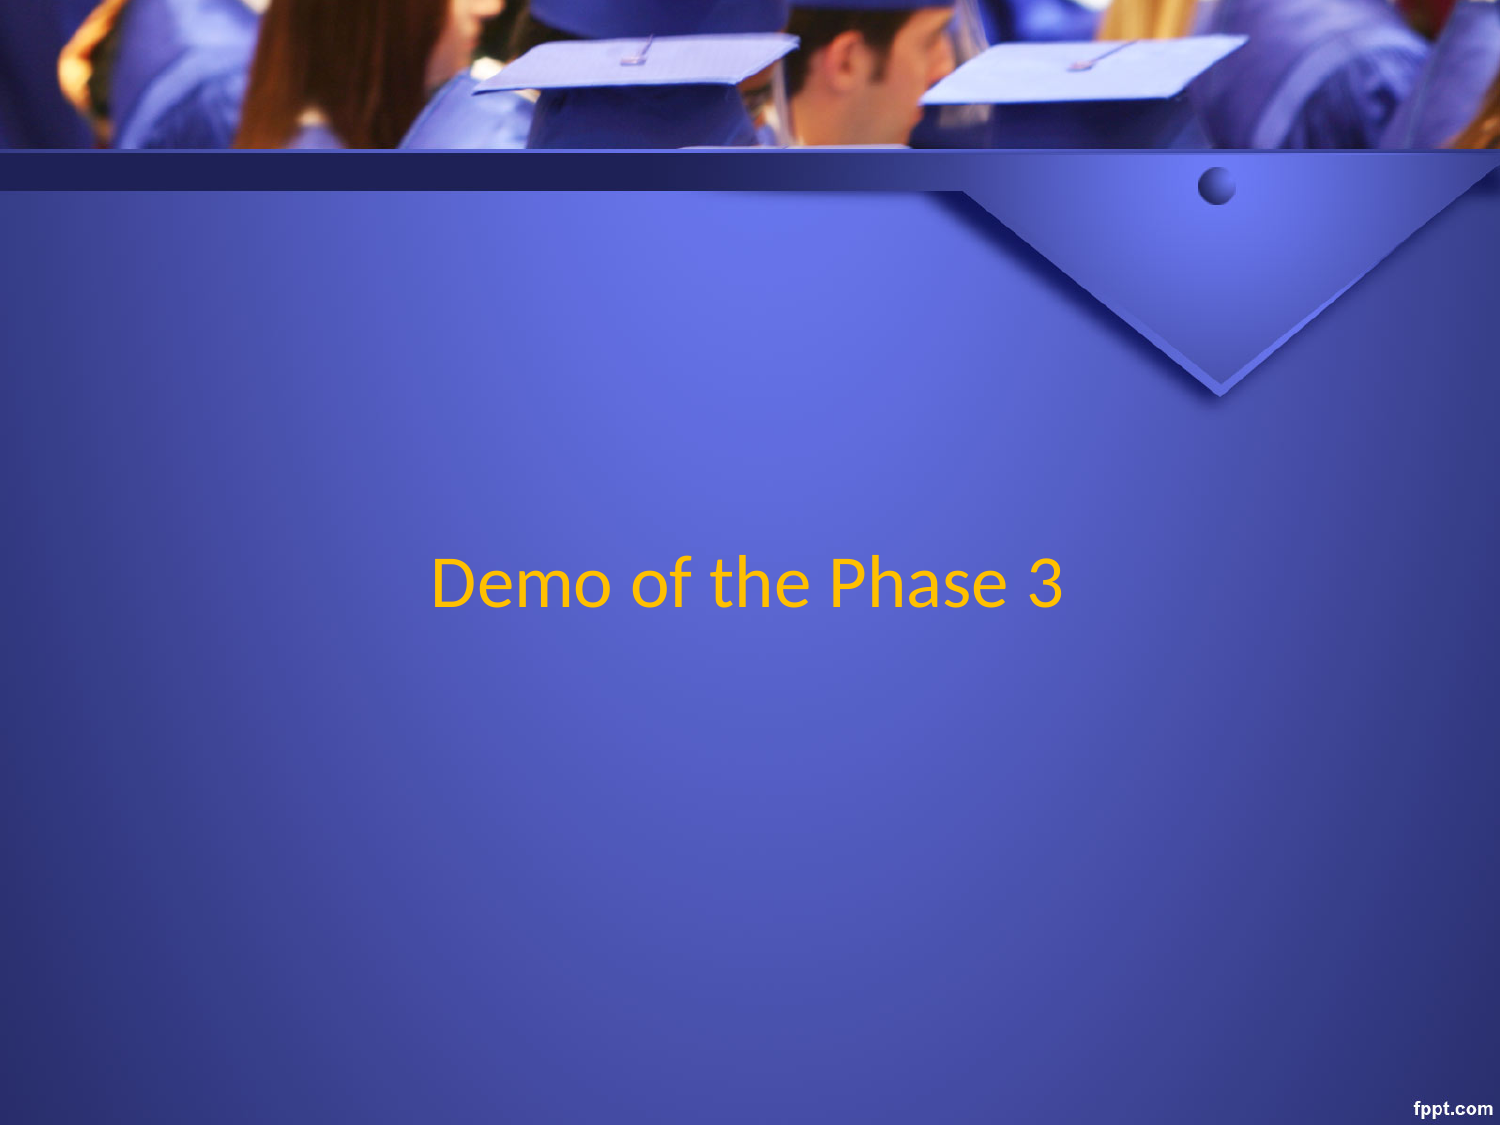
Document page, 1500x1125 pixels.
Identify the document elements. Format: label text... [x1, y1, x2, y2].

picture [0, 0, 1500, 1125]
title Demo of the Phase 3 [100, 495, 1395, 659]
